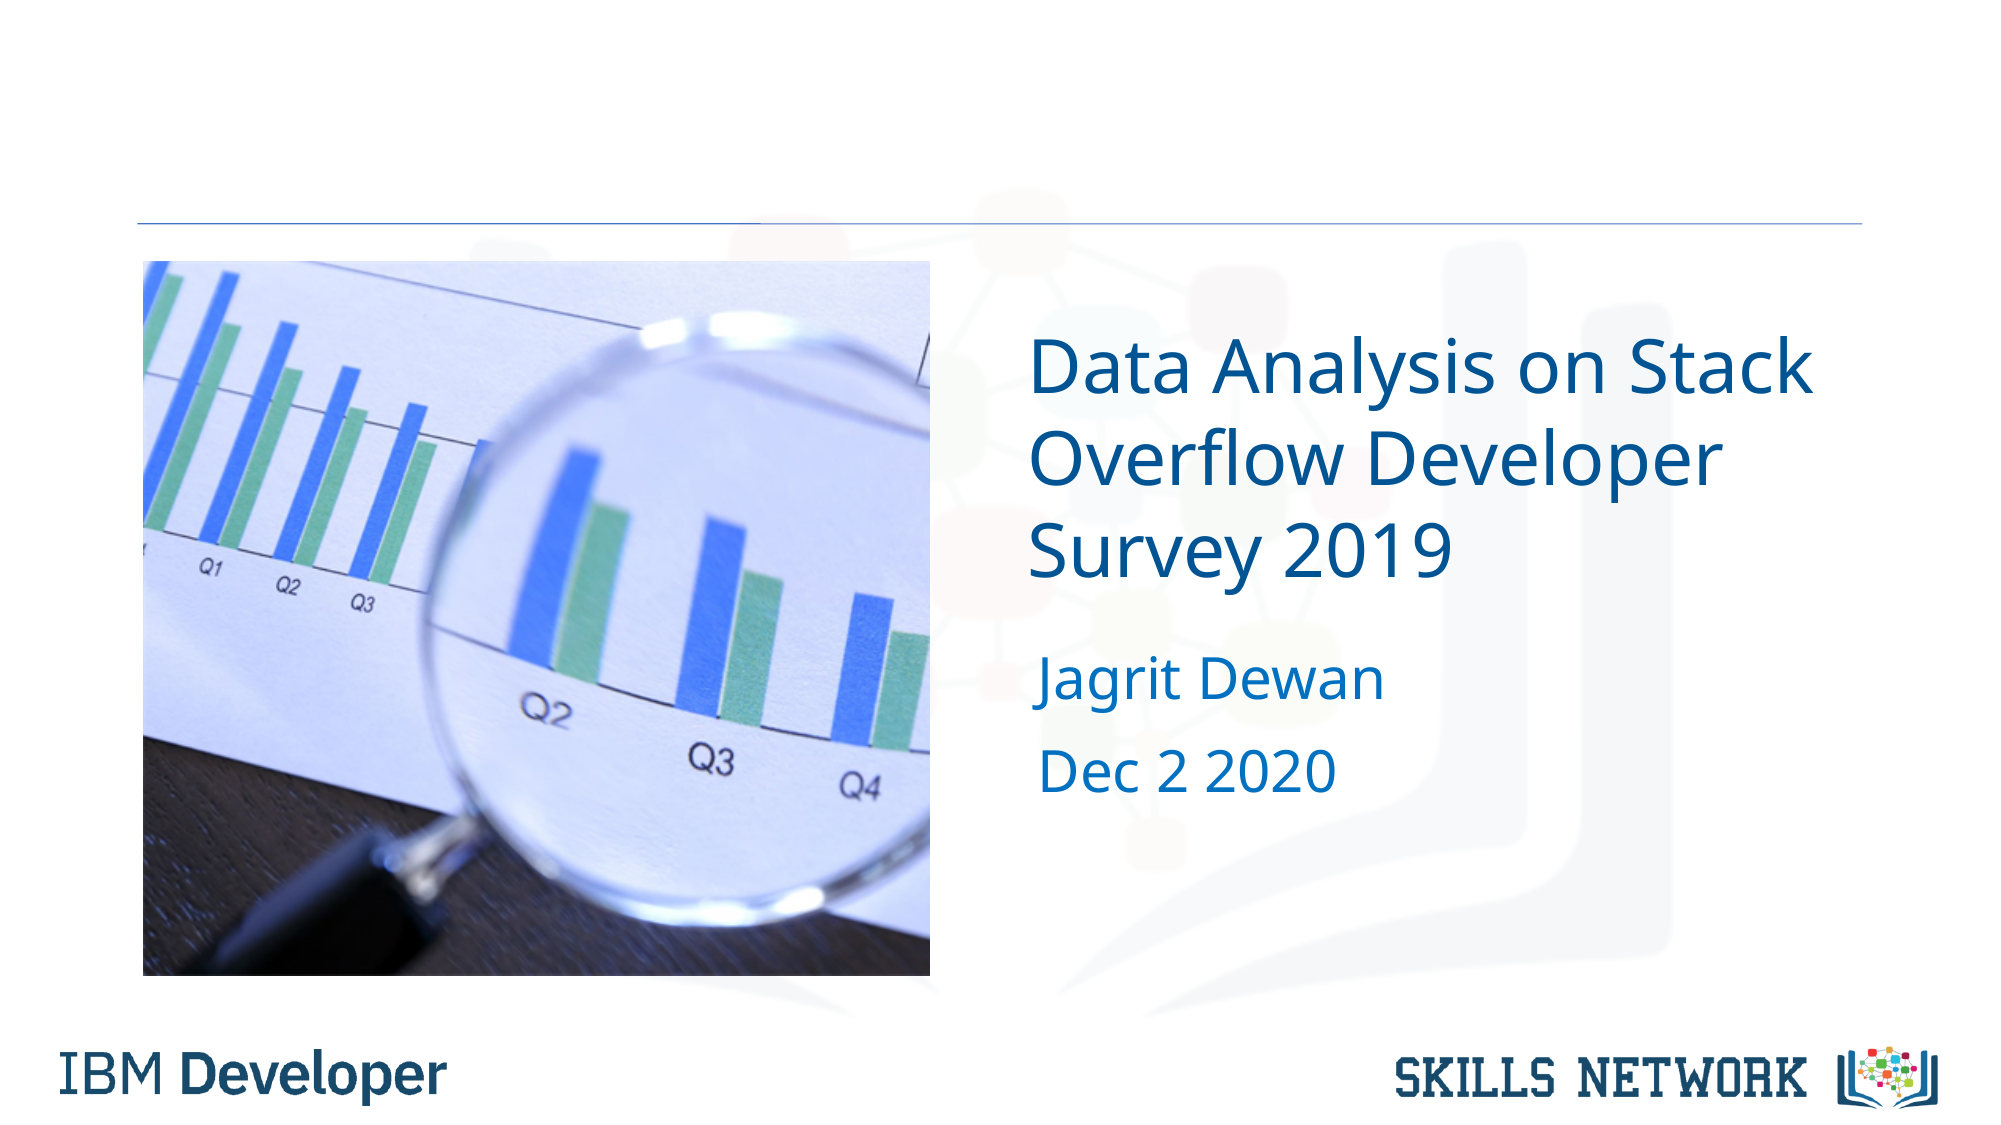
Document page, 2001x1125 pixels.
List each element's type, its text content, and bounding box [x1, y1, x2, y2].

title Data Analysis on Stack Overflow Developer Survey 2019 [1012, 281, 1884, 634]
picture [143, 261, 930, 976]
picture [1390, 1045, 1945, 1111]
list Jagrit Dewan Dec 2 2020 [1022, 635, 1873, 1065]
picture [55, 1045, 459, 1108]
